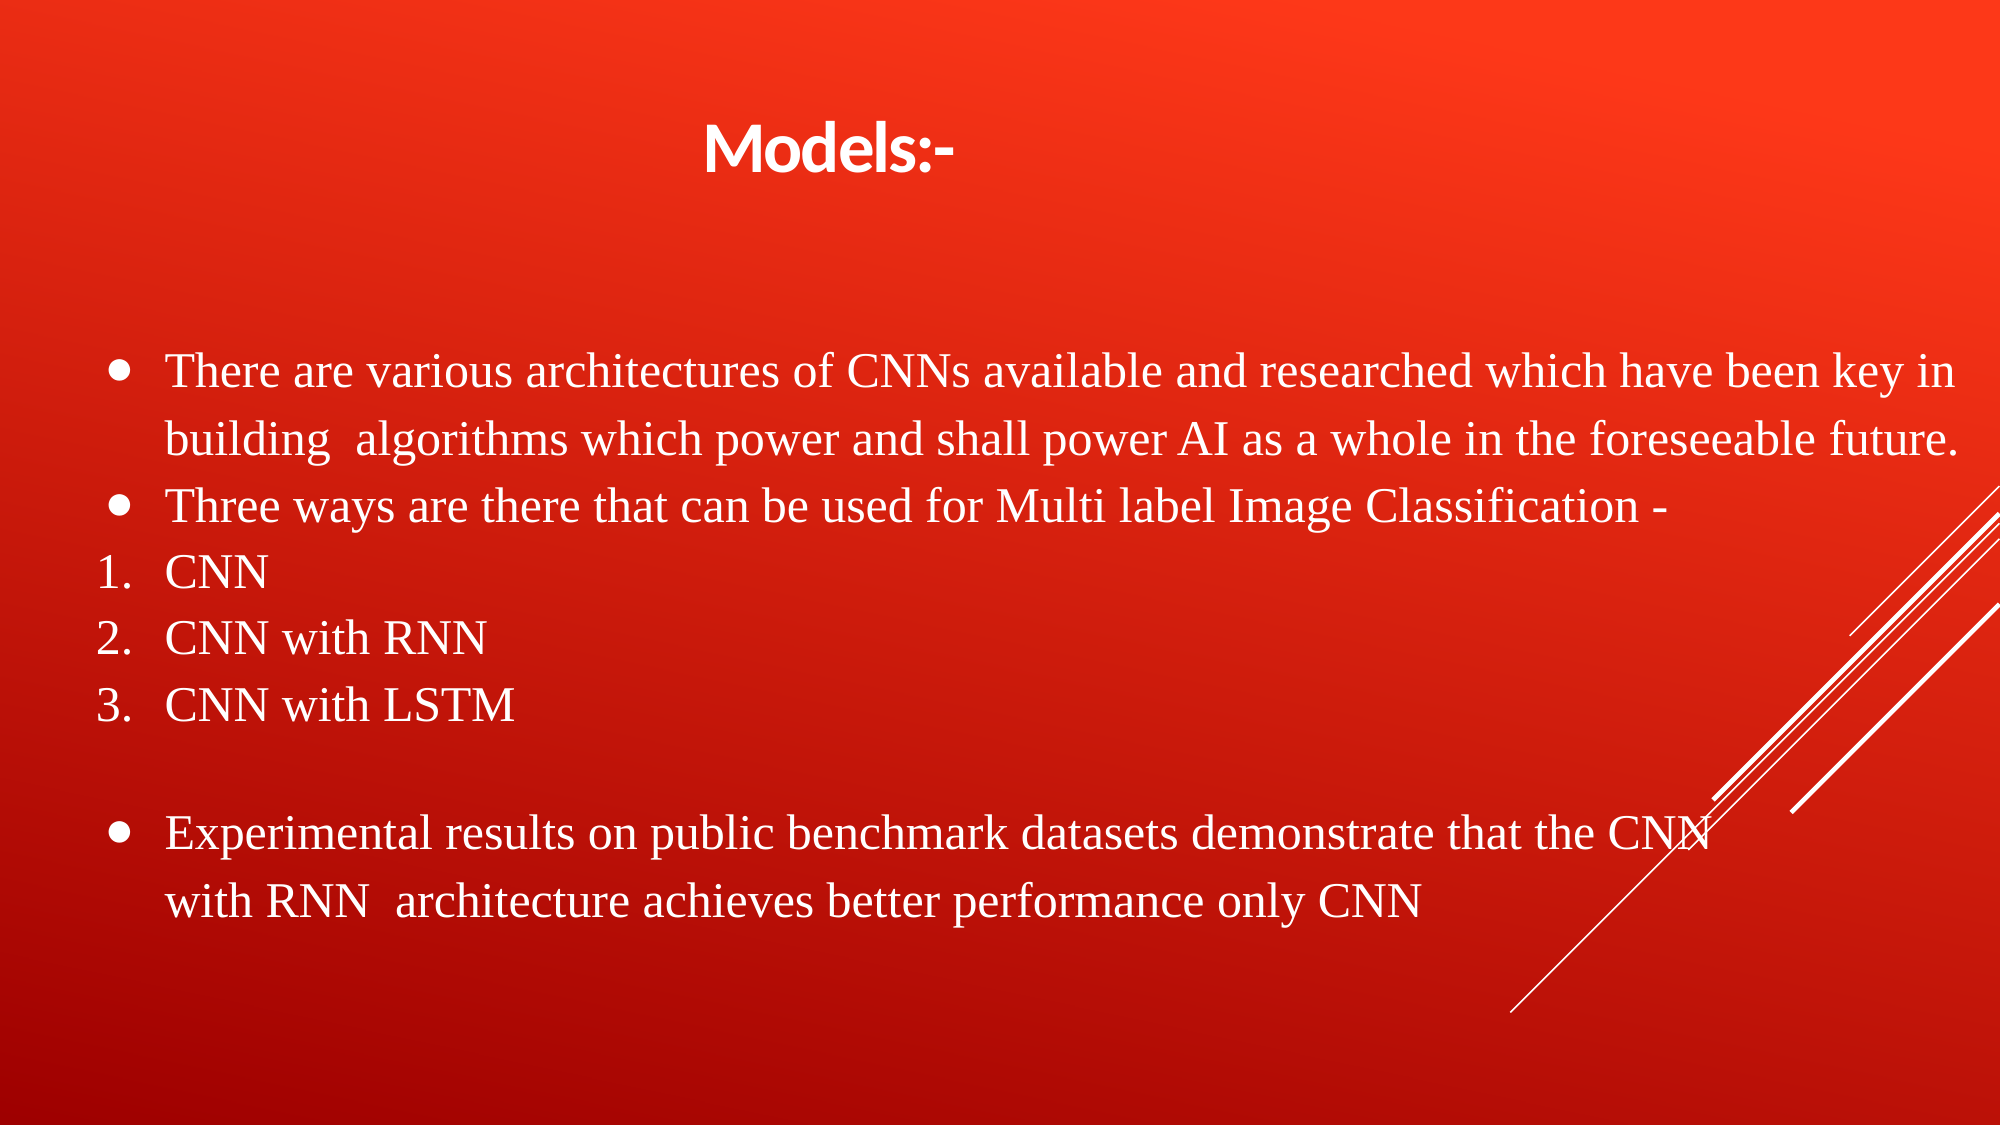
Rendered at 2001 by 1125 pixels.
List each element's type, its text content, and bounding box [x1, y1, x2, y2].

text_box There are various architectures of CNNs available and researched which have been key in building algorithms which power and shall power AI as a whole in the foreseeable future. Three ways are there that can be used for Multi label Image Classification - CNN CNN with RNN CNN with LSTM Experimental results on public benchmark datasets demonstrate that the CNN with RNN architecture achieves better performance only CNN [87, 329, 1963, 928]
title Models:- [699, 99, 976, 191]
picture [0, 0, 2000, 1125]
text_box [1510, 485, 2000, 1013]
